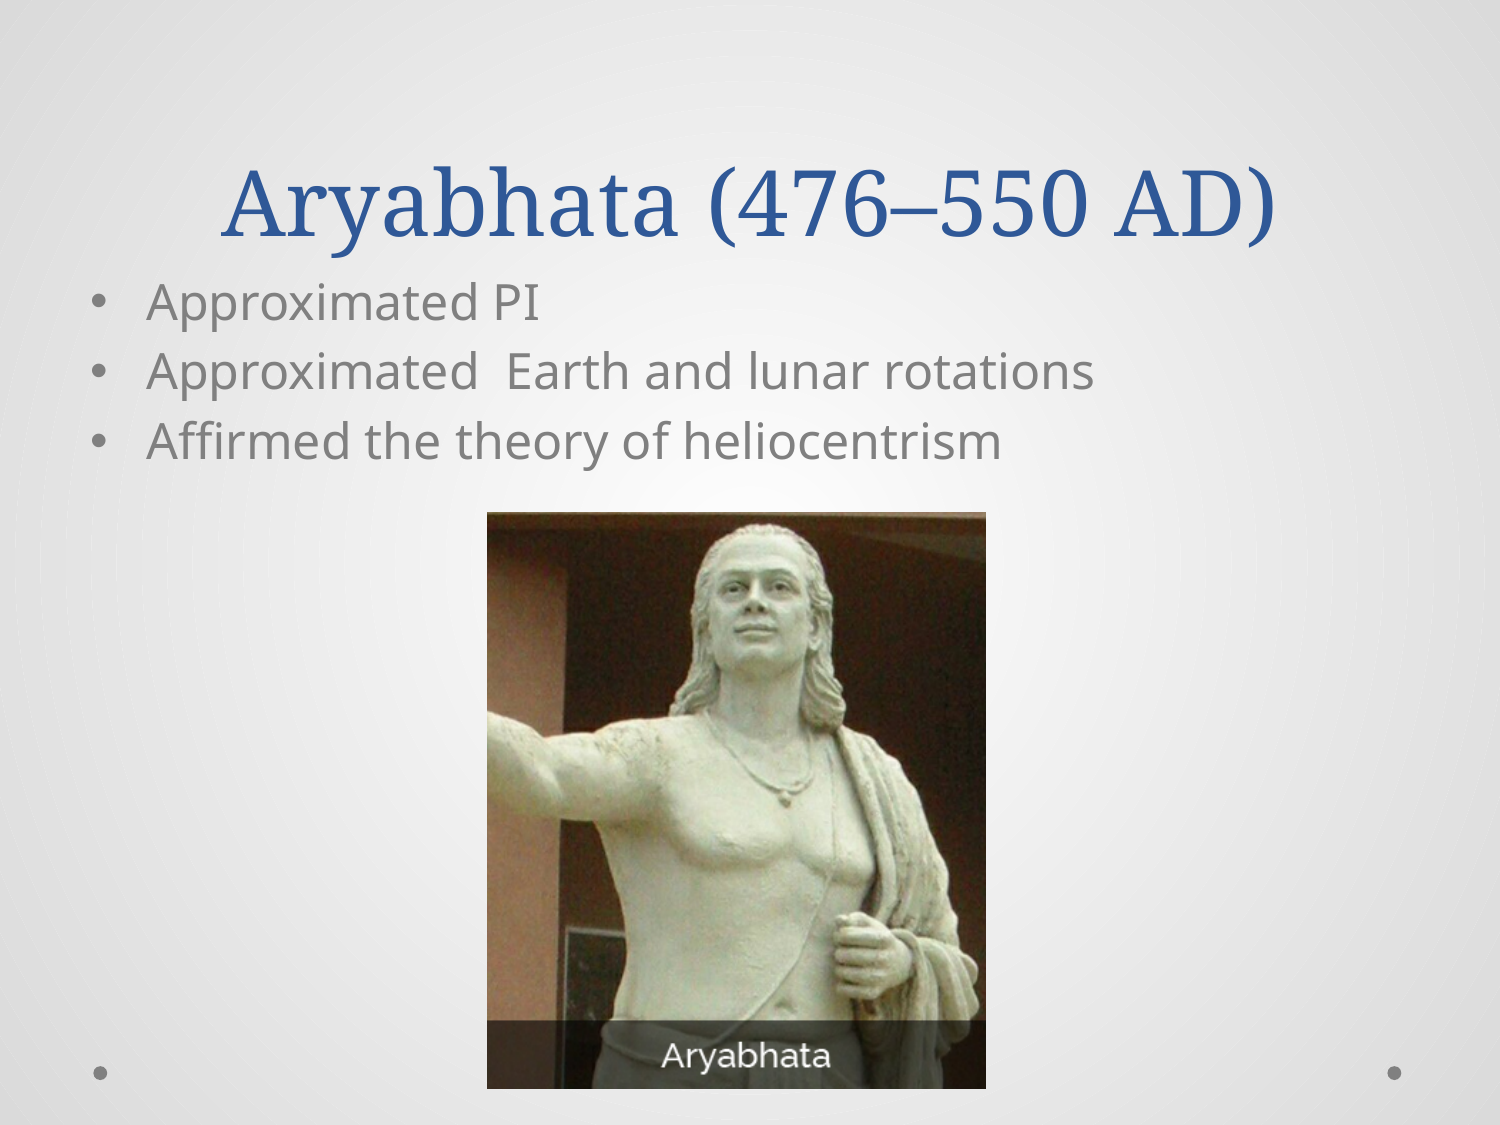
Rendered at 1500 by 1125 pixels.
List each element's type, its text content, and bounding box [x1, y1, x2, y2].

title Aryabhata (476–550 AD) [75, 0, 1425, 262]
picture [487, 512, 987, 1090]
list Approximated PI Approximated Earth and lunar rotations Affirmed the theory of heliocentrism [75, 262, 1425, 550]
